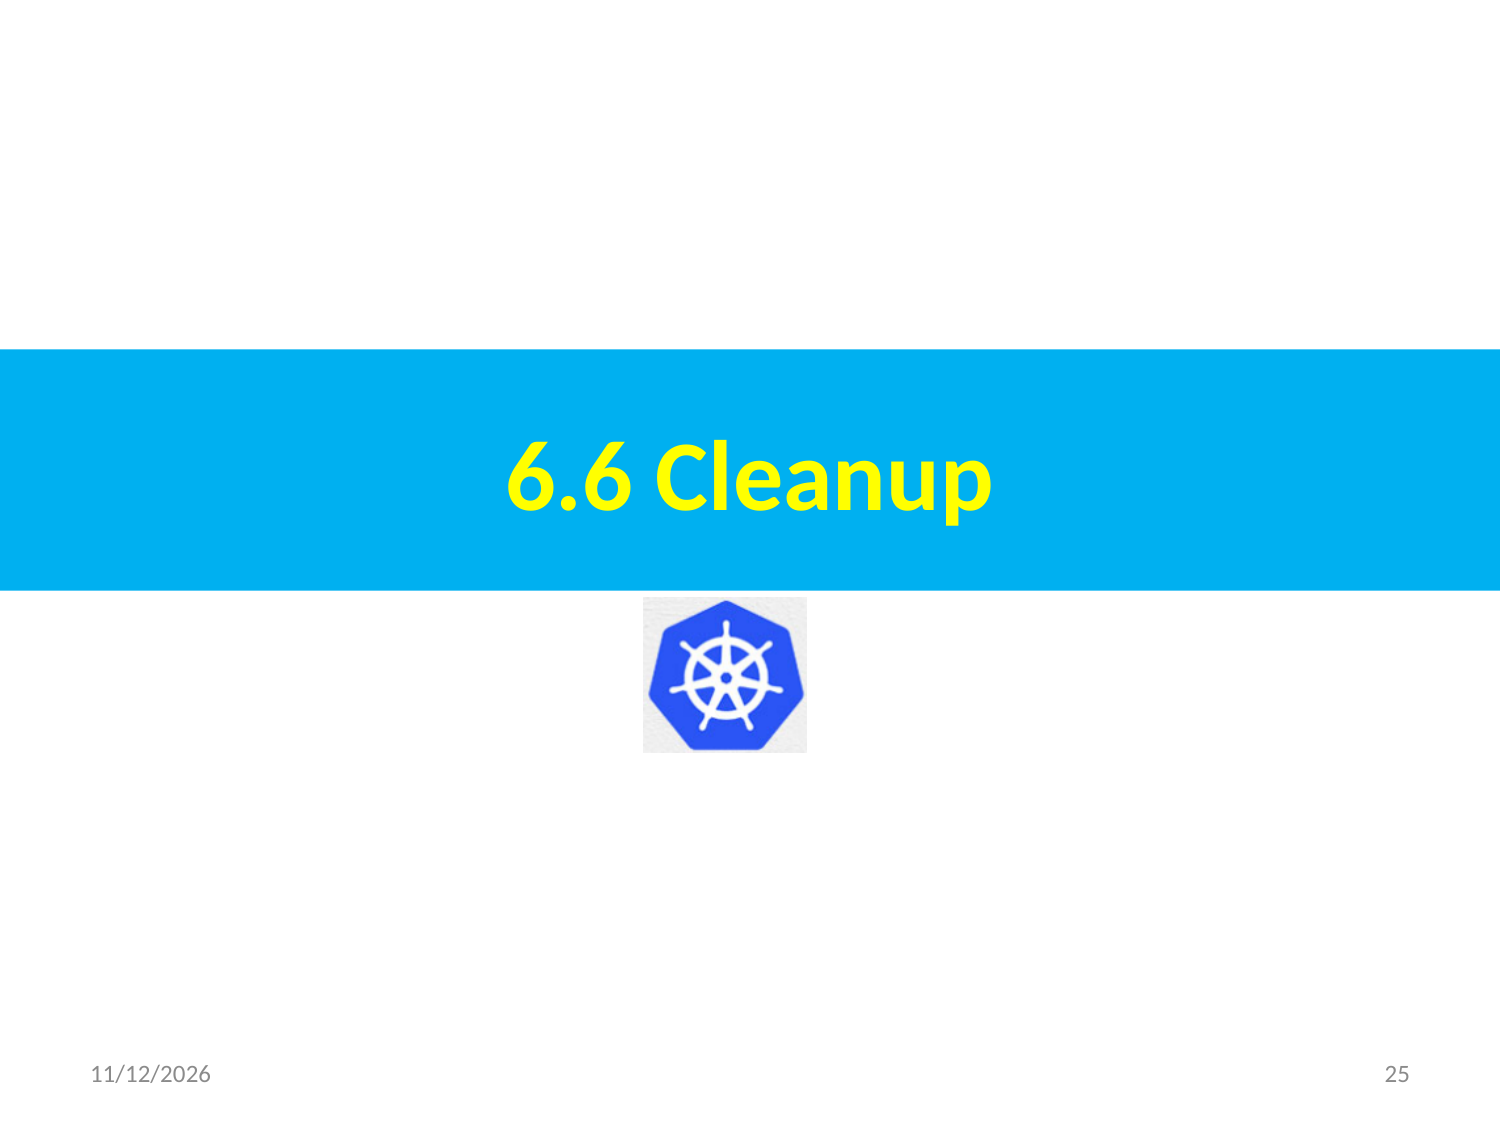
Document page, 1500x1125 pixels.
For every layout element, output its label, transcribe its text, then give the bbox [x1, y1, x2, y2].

picture [643, 596, 807, 753]
slide_number 25 [1074, 1042, 1425, 1103]
title 6.6 Cleanup [0, 349, 1500, 591]
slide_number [75, 1042, 425, 1103]
